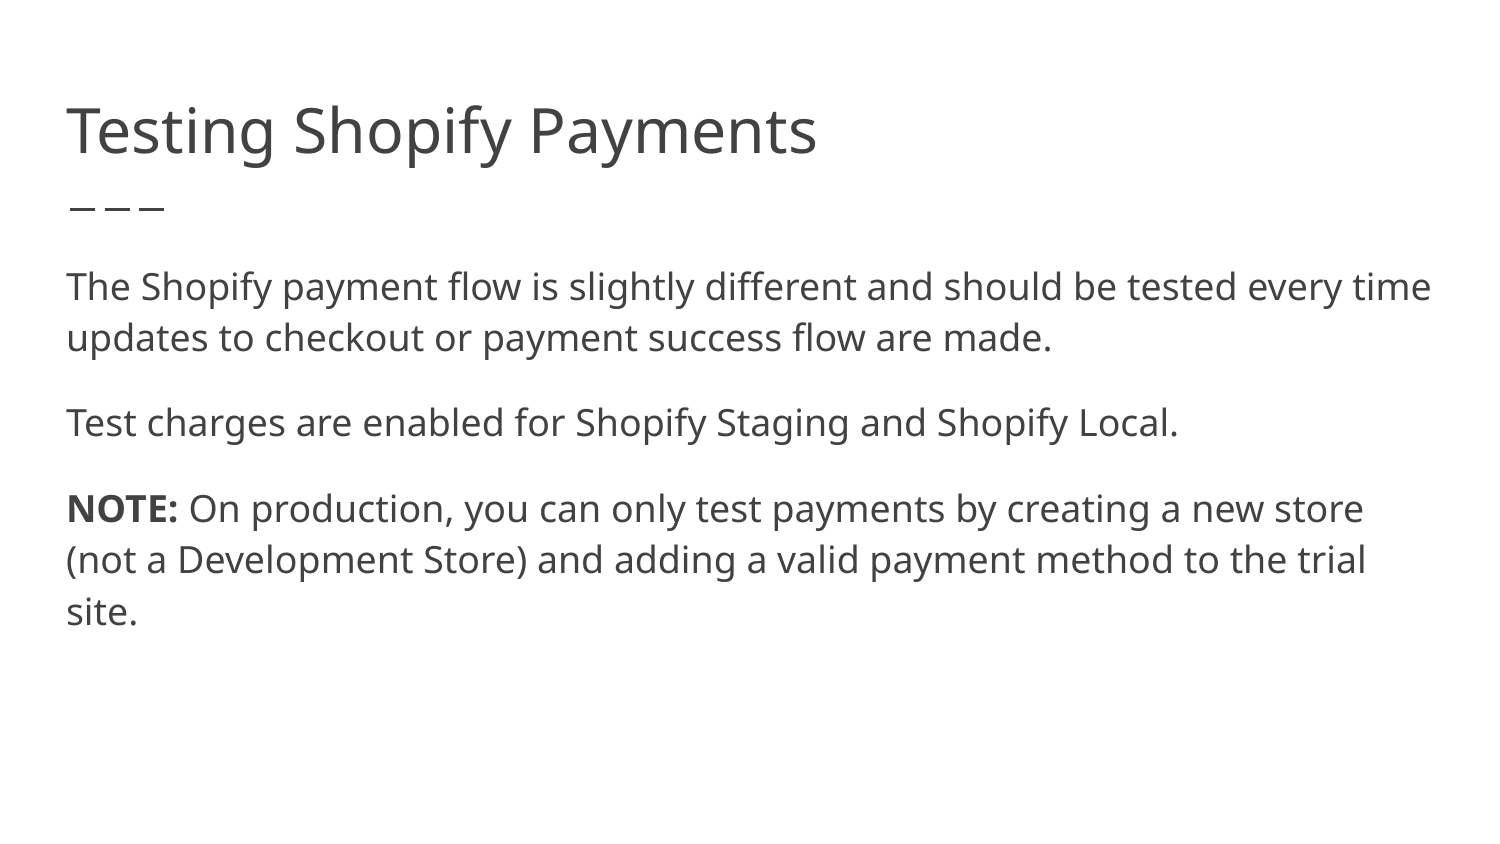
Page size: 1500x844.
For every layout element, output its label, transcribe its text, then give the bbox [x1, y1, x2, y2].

title Testing Shopify Payments [51, 61, 1449, 182]
list The Shopify payment flow is slightly different and should be tested every time updates to checkout or payment success flow are made. Test charges are enabled for Shopify Staging and Shopify Local. NOTE: On production, you can only test payments by creating a new store (not a Development Store) and adding a valid payment method to the trial site. [51, 240, 1449, 750]
